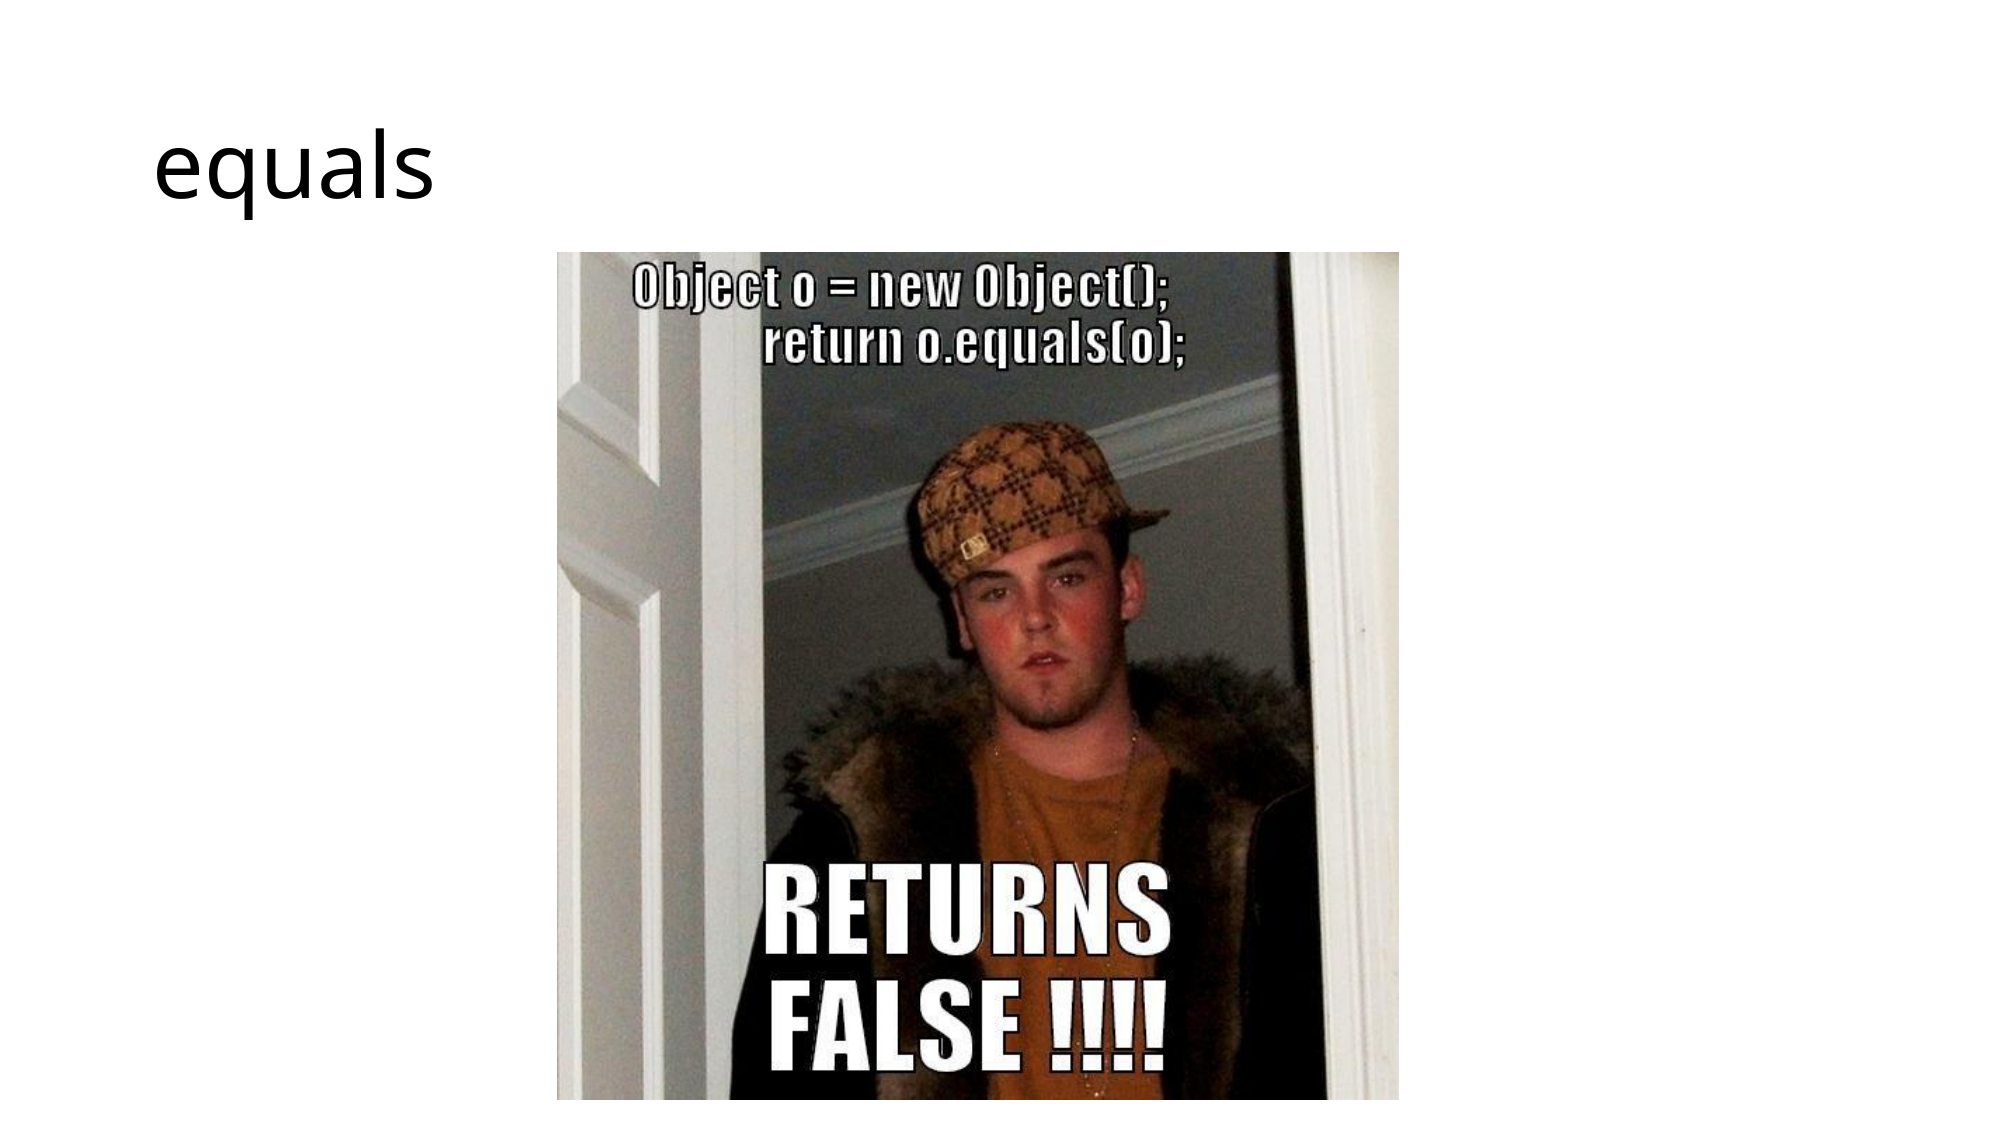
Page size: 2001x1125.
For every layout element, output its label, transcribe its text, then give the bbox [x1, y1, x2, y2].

title equals [137, 59, 1863, 278]
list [557, 252, 1399, 1100]
